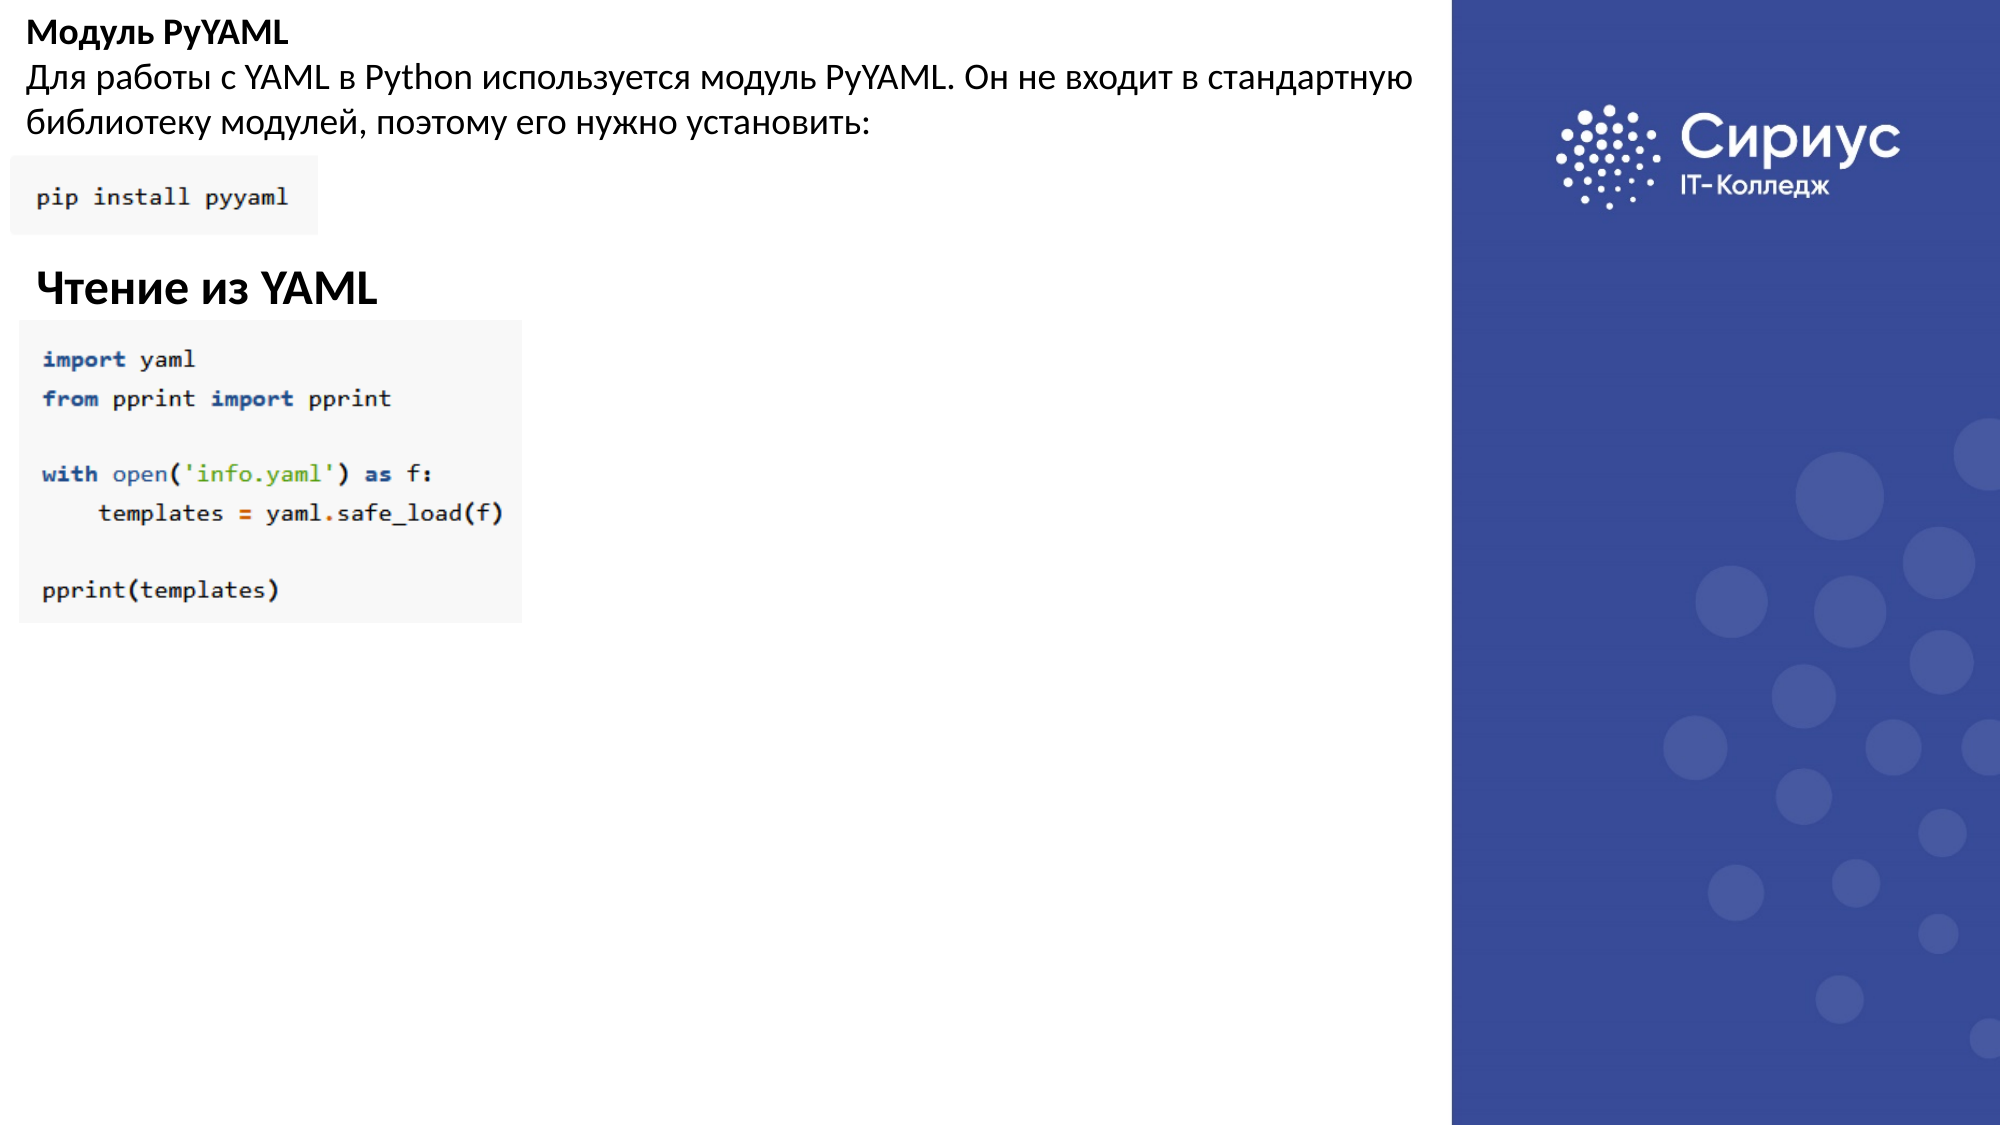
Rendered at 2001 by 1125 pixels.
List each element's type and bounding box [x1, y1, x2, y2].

picture [19, 320, 522, 623]
picture [10, 151, 318, 243]
list [0, 0, 2000, 1125]
